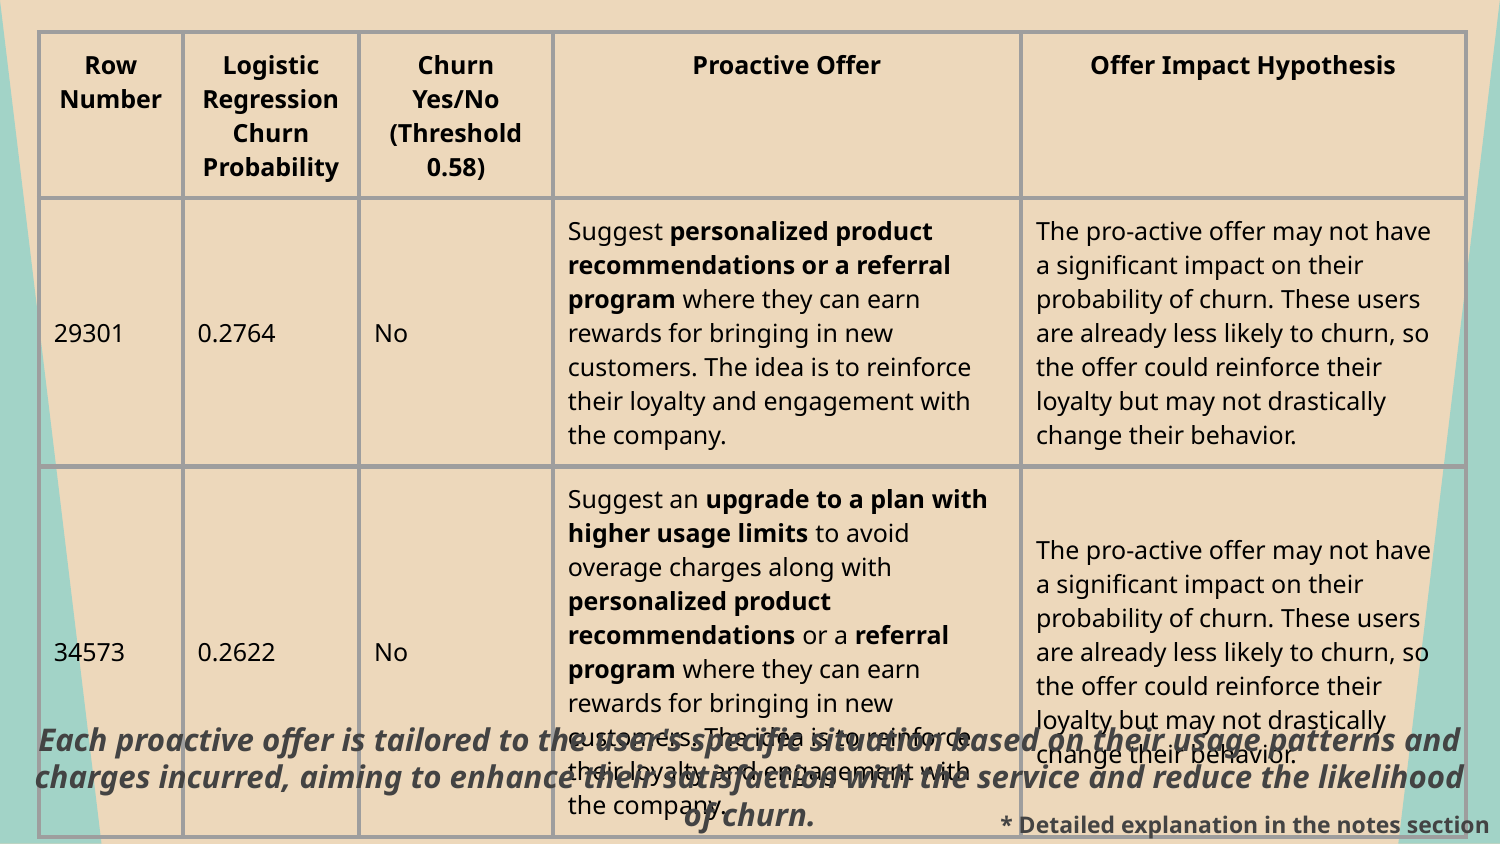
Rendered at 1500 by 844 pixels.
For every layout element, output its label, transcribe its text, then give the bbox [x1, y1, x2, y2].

table_cell 34573 [41, 469, 181, 704]
table_cell 34573 [41, 782, 181, 835]
table_cell 0.2622 [185, 469, 357, 704]
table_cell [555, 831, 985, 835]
text_box [528, 652, 1369, 704]
table_cell Suggest an upgrade to a plan with higher usage limits to avoid overage charges along with personalized product recommendations or a referral program where they can earn rewards for bringing in new customers. The idea is to reinforce their loyalty and engagement with the company. [555, 469, 1019, 652]
text_box * Detailed explanation in the notes section [985, 795, 1500, 844]
text_box [1244, 782, 1369, 795]
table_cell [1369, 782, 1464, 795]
table_header Logistic Regression Churn Probability [185, 34, 357, 196]
table_cell Suggest personalized product recommendations or a referral program where they can earn rewards for bringing in new customers. The idea is to reinforce their loyalty and engagement with the company. [555, 200, 1019, 464]
text_box Each proactive offer is tailored to the user's specific situation based on their usage patterns and charges incurred, aiming to enhance their satisfaction with the service and reduce the likelihood of churn. [11, 704, 1489, 782]
text_box [422, 782, 1244, 831]
table_cell No [361, 782, 551, 835]
table_header Churn Yes/No (Threshold 0.58) [361, 34, 551, 196]
table_cell The pro-active offer may not have a significant impact on their probability of churn. These users are already less likely to churn, so the offer could reinforce their loyalty but may not drastically change their behavior. [1023, 200, 1464, 464]
table_cell No [361, 200, 551, 464]
table_header Proactive Offer [555, 34, 1019, 196]
table_cell 29301 [41, 200, 181, 464]
table_header Offer Impact Hypothesis [1023, 34, 1464, 196]
table_cell The pro-active offer may not have a significant impact on their probability of churn. These users are already less likely to churn, so the offer could reinforce their loyalty but may not drastically change their behavior. [1023, 469, 1464, 704]
table_cell 0.2622 [185, 782, 357, 835]
table_header Row Number [41, 34, 181, 196]
table_cell 0.2764 [185, 200, 357, 464]
table_cell No [361, 469, 551, 704]
